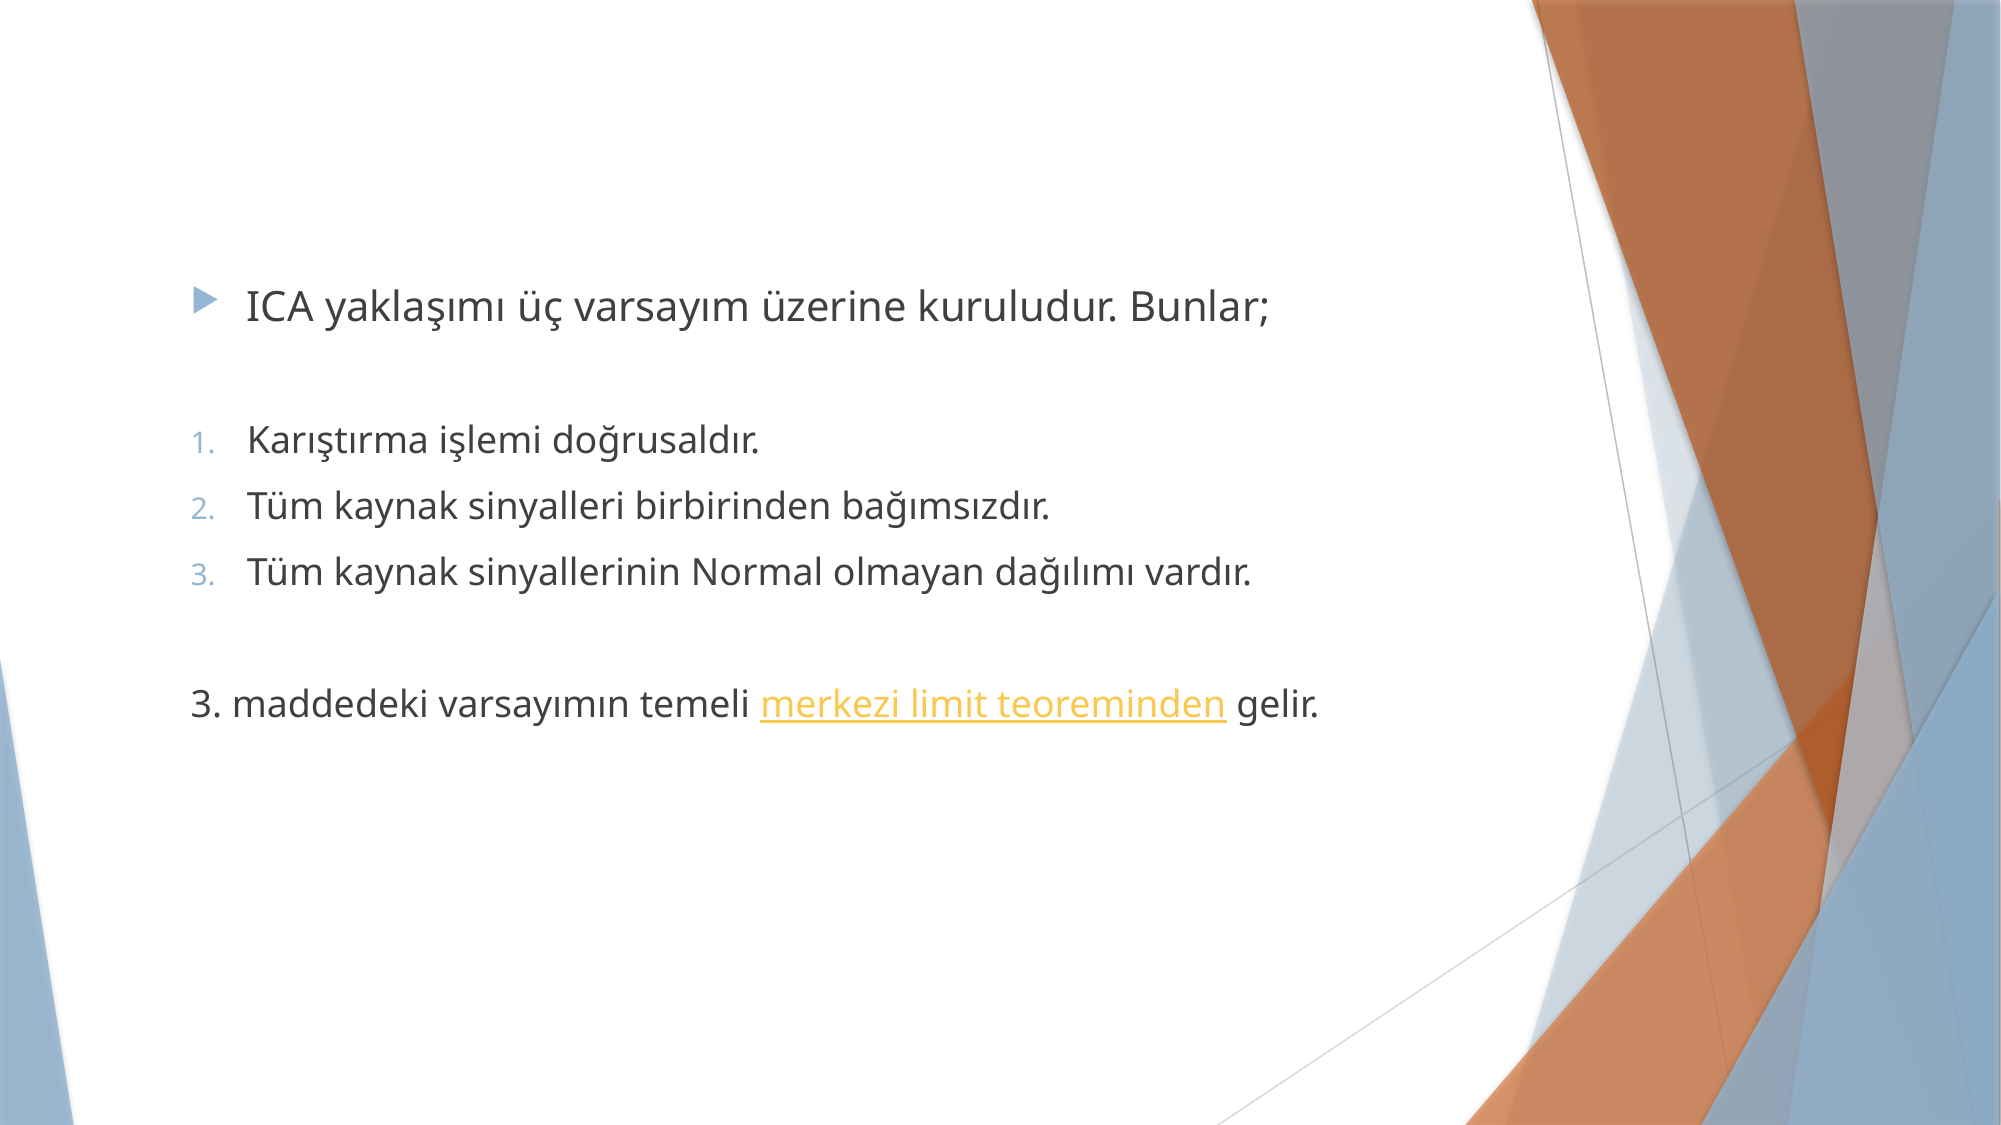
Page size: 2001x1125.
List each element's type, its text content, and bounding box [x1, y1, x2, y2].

list ICA yaklaşımı üç varsayım üzerine kuruludur. Bunlar; Karıştırma işlemi doğrusaldır. Tüm kaynak sinyalleri birbirinden bağımsızdır. Tüm kaynak sinyallerinin Normal olmayan dağılımı vardır. 3. maddedeki varsayımın temeli merkezi limit teoreminden gelir. [175, 140, 1415, 820]
